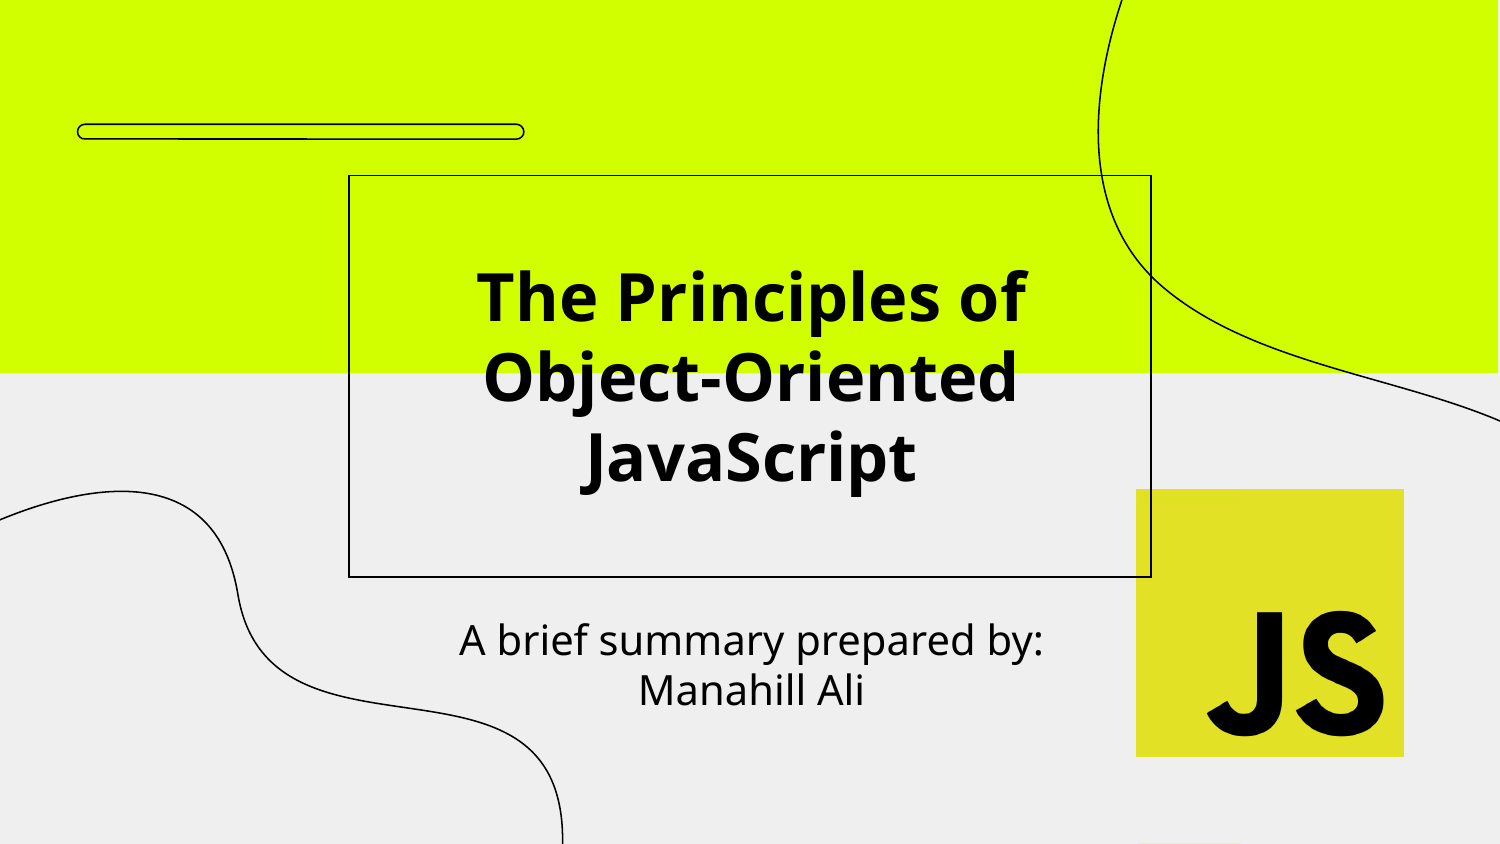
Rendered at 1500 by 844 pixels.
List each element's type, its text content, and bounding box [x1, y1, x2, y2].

subtitle A brief summary prepared by: Manahill Ali [415, 599, 1088, 685]
picture [1136, 489, 1404, 757]
title The Principles of Object-Oriented JavaScript [380, 214, 1123, 532]
text_box [1121, 503, 1498, 844]
